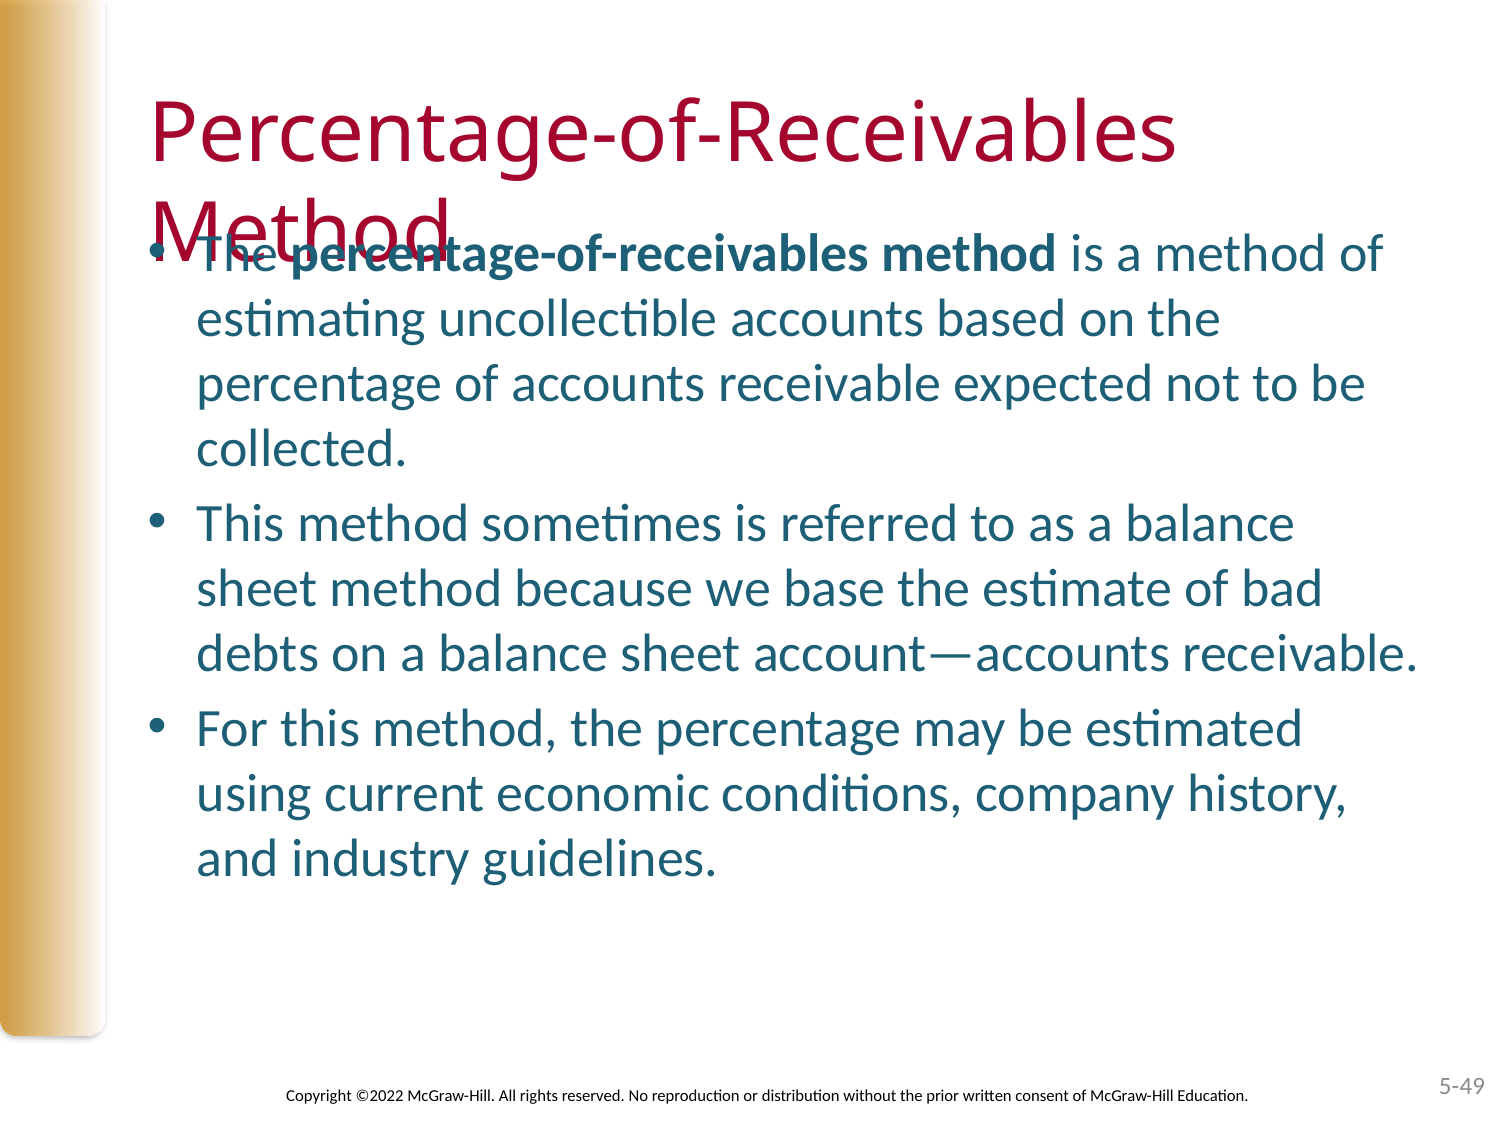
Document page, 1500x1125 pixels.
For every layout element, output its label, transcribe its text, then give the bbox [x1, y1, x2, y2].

title Percentage-of-Receivables Method [133, 70, 1439, 258]
footer Copyright ©2022 McGraw-Hill. All rights reserved. No reproduction or distribution without the prior written consent of McGraw-Hill Education. [233, 1064, 1307, 1125]
text_box 5-49 [1149, 1054, 1500, 1115]
list The percentage-of-receivables method is a method of estimating uncollectible accounts based on the percentage of accounts receivable expected not to be collected. This method sometimes is referred to as a balance sheet method because we base the estimate of bad debts on a balance sheet account—accounts receivable. For this method, the percentage may be estimated using current economic conditions, company history, and industry guidelines. [132, 210, 1438, 953]
